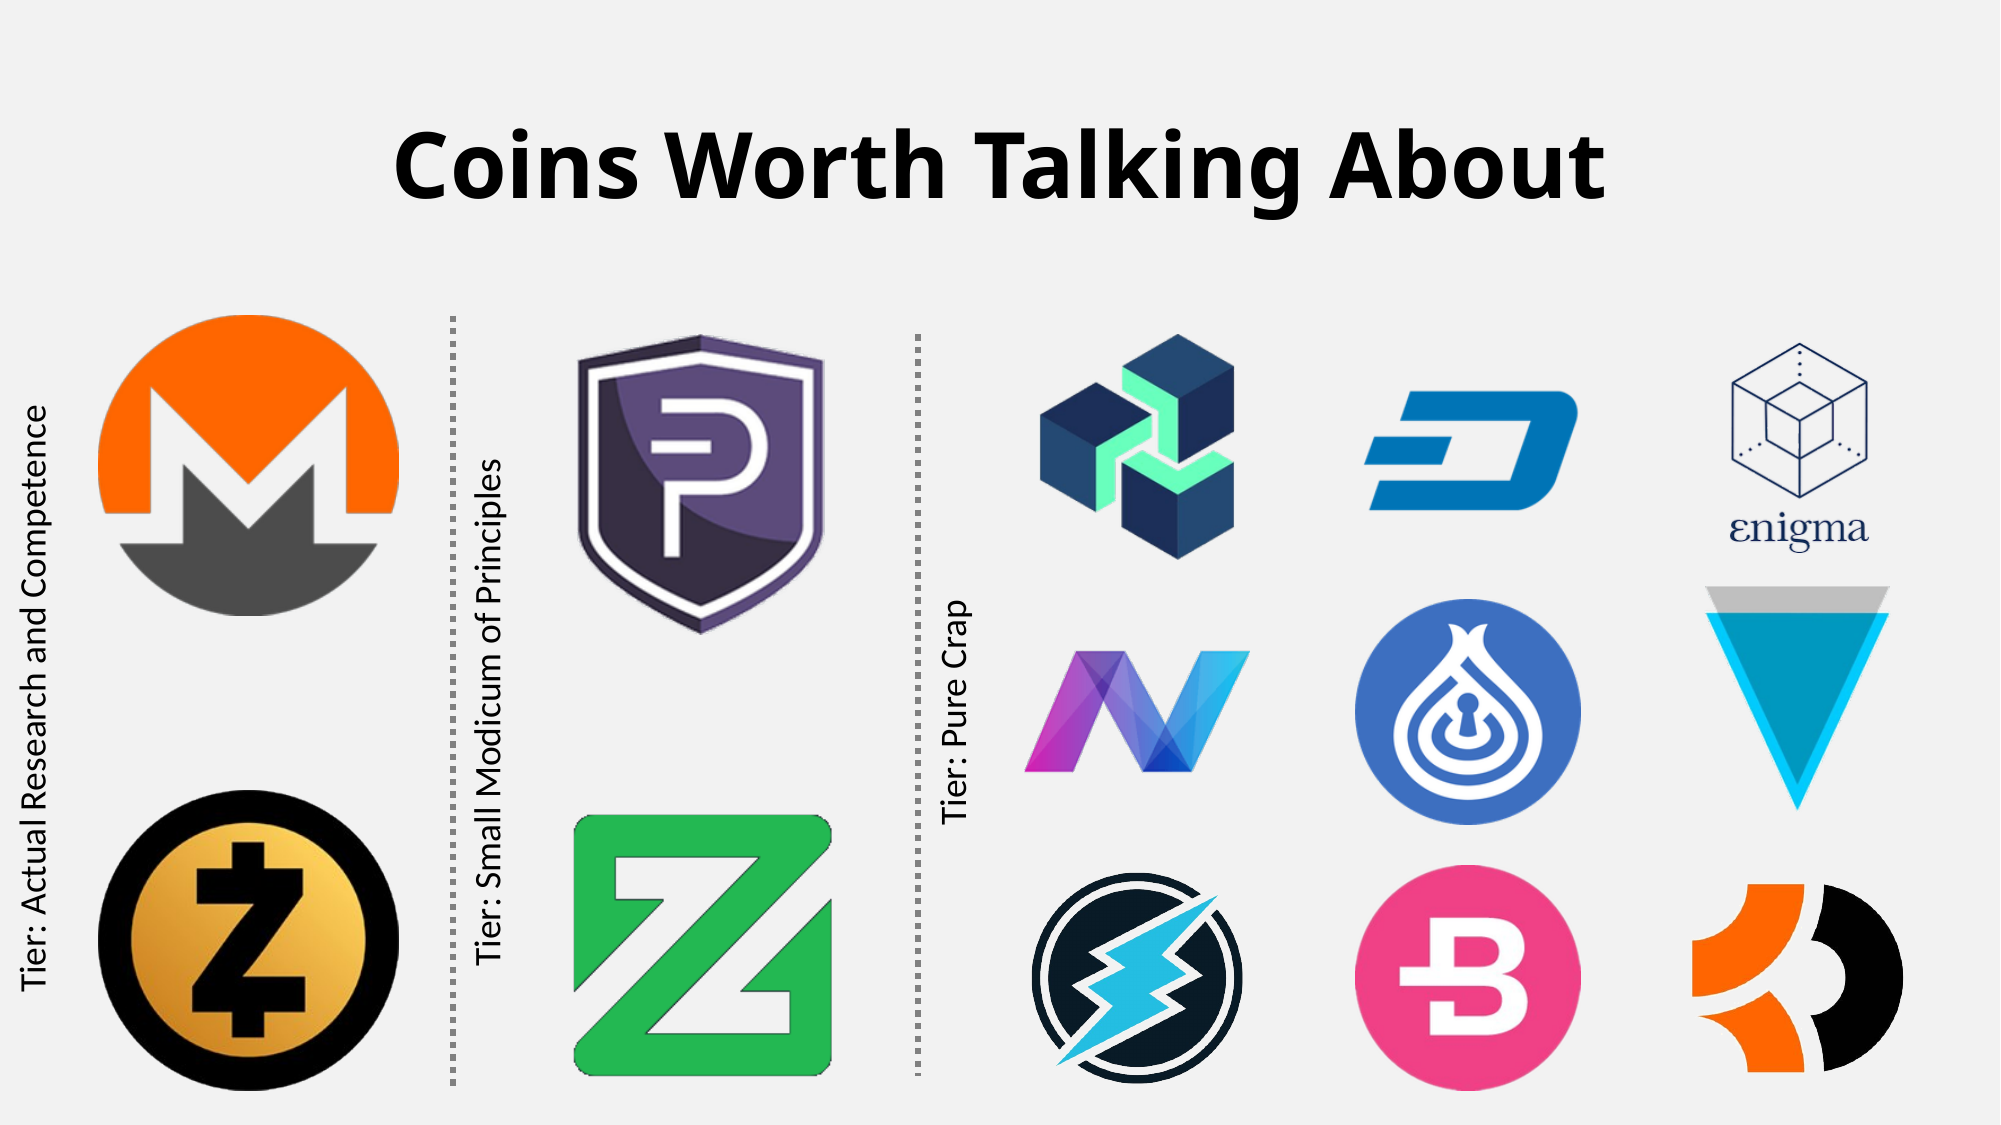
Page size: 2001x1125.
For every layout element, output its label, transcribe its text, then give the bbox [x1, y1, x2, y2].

picture [1685, 334, 1911, 560]
picture [551, 790, 852, 1091]
picture [1684, 586, 1910, 812]
picture [1354, 599, 1581, 825]
picture [98, 790, 399, 1091]
picture [98, 315, 399, 616]
picture [1684, 865, 1910, 1091]
picture [1024, 334, 1250, 560]
text_box Tier: Small Modicum of Principles [455, 443, 516, 982]
picture [1354, 334, 1581, 560]
picture [551, 334, 852, 635]
text_box Tier: Actual Research and Competence [0, 390, 61, 1008]
picture [1024, 599, 1250, 825]
title Coins Worth Talking About [137, 59, 1863, 278]
text_box Tier: Pure Crap [921, 584, 981, 841]
picture [1024, 865, 1250, 1091]
picture [1354, 865, 1581, 1091]
